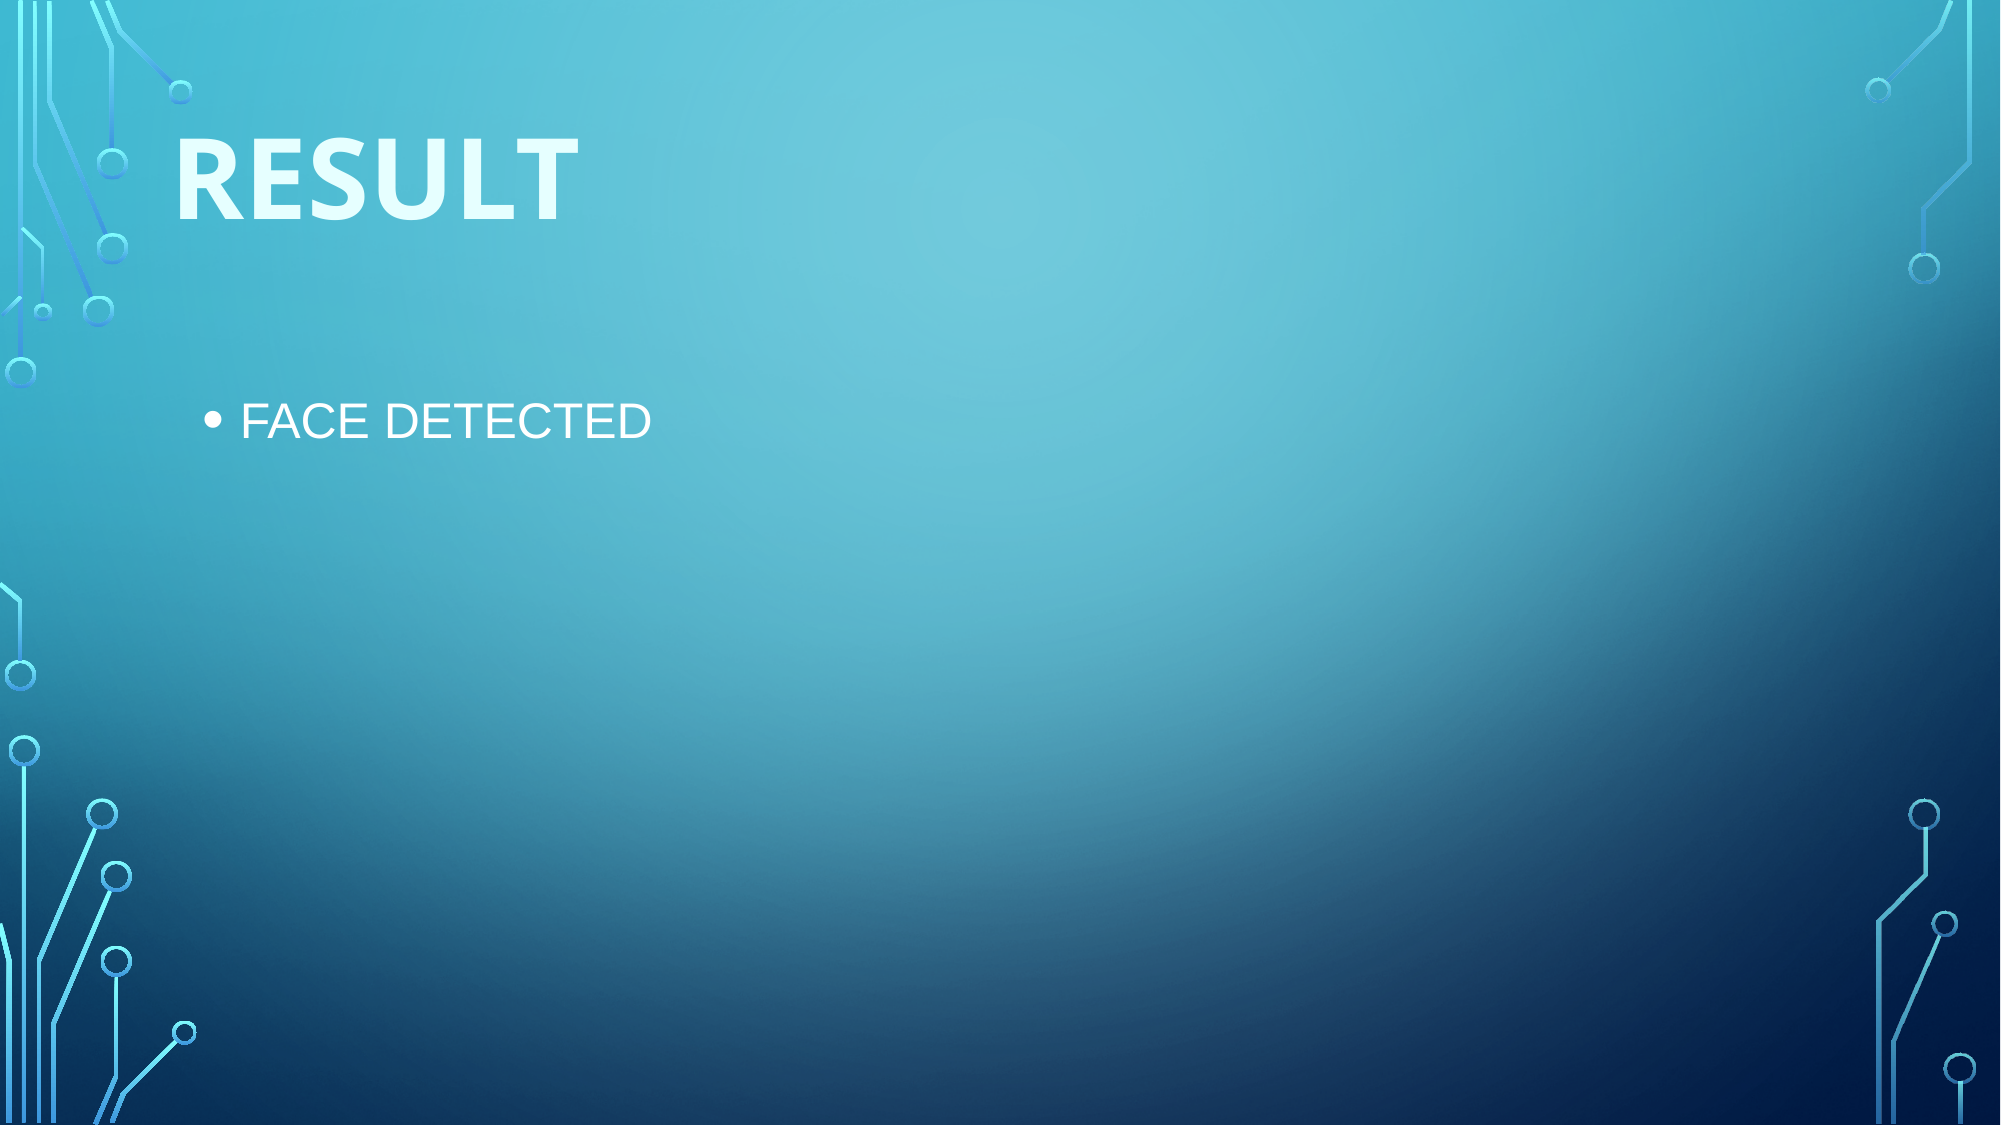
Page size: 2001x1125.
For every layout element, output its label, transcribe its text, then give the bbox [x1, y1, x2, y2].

list FACE DETECTED [187, 369, 1813, 950]
text_box RESULT [155, 99, 626, 250]
